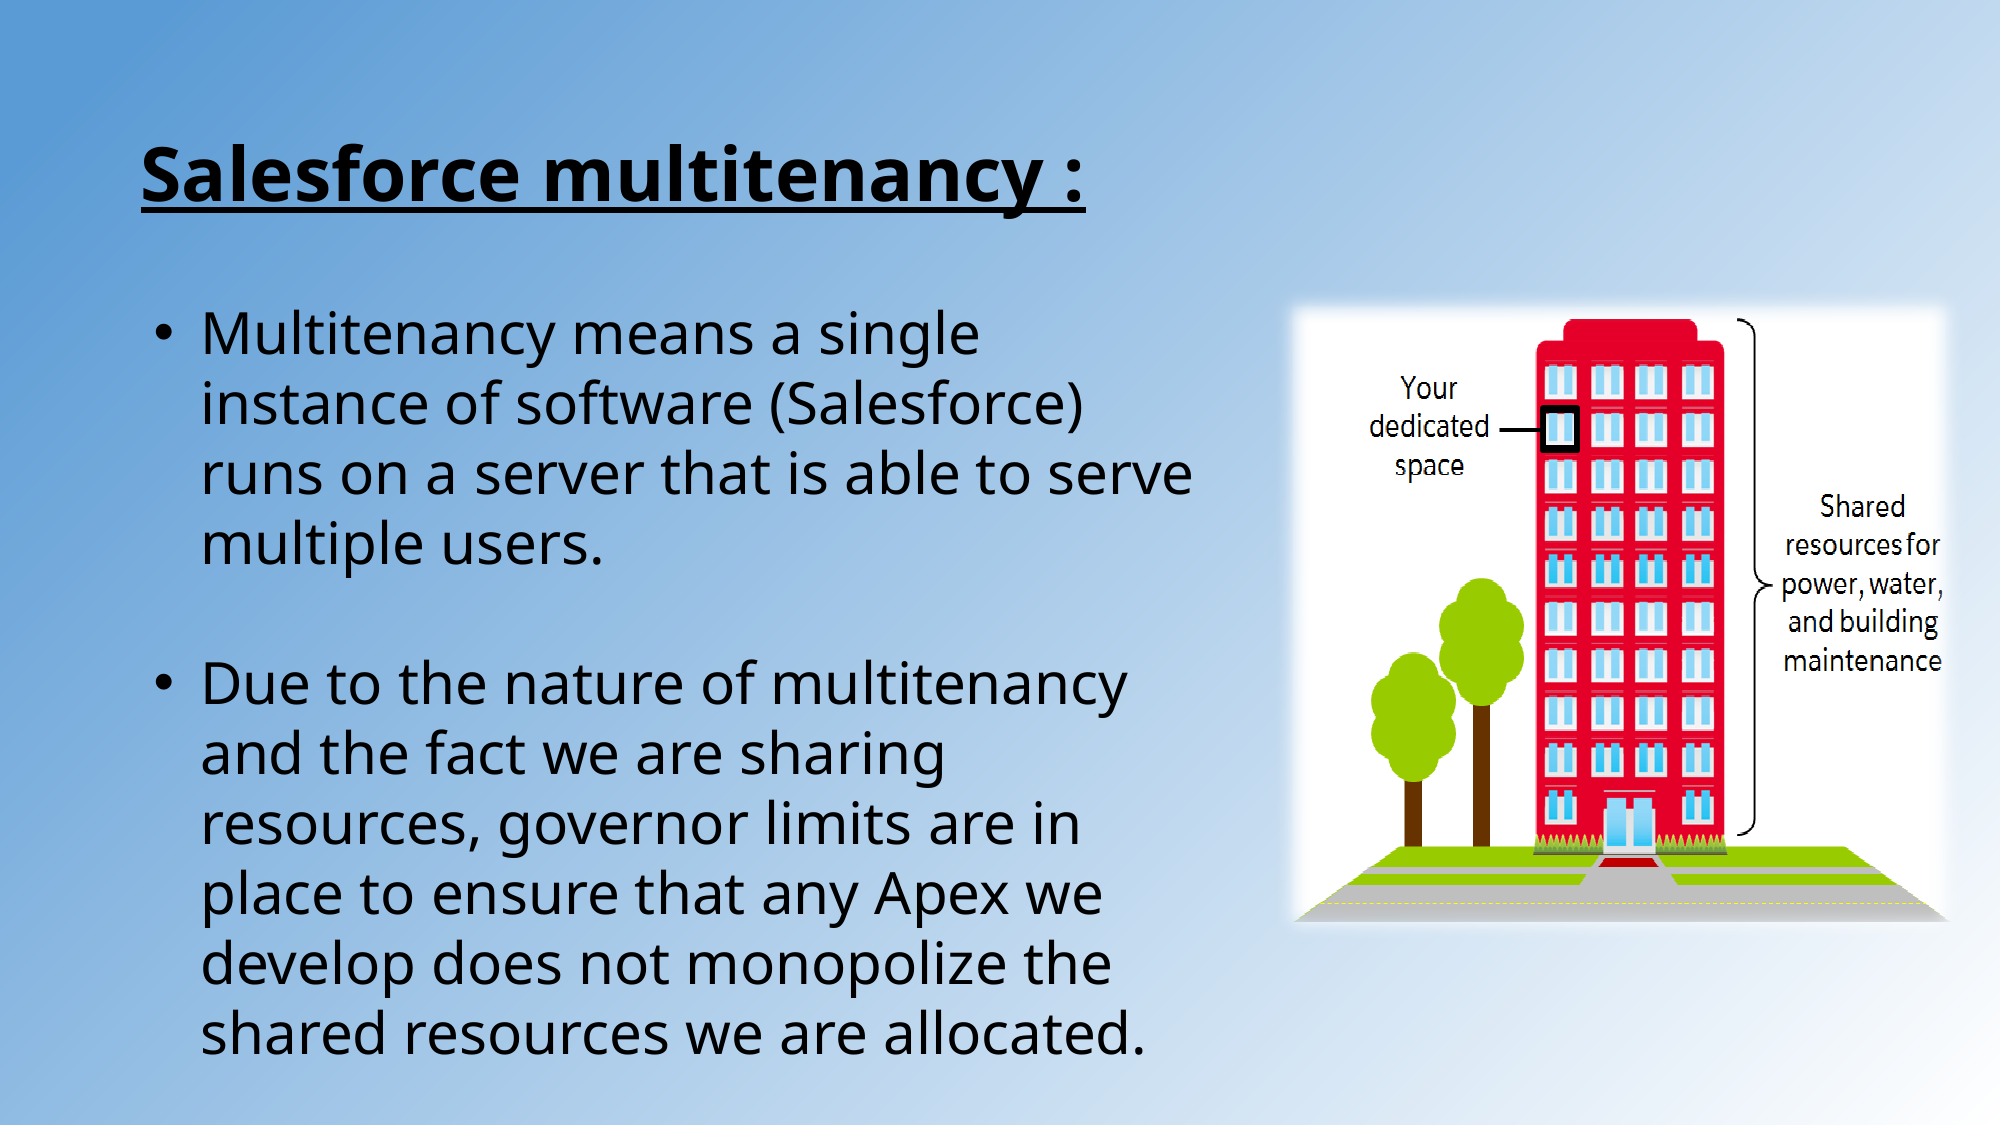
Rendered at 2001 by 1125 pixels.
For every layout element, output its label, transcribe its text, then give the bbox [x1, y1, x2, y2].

text_box Salesforce multitenancy : [125, 119, 1441, 224]
picture [1274, 288, 1964, 941]
text_box Multitenancy means a single instance of software (Salesforce) runs on a server that is able to serve multiple users. Due to the nature of multitenancy and the fact we are sharing resources, governor limits are in place to ensure that any Apex we develop does not monopolize the shared resources we are allocated. [138, 288, 1238, 1074]
